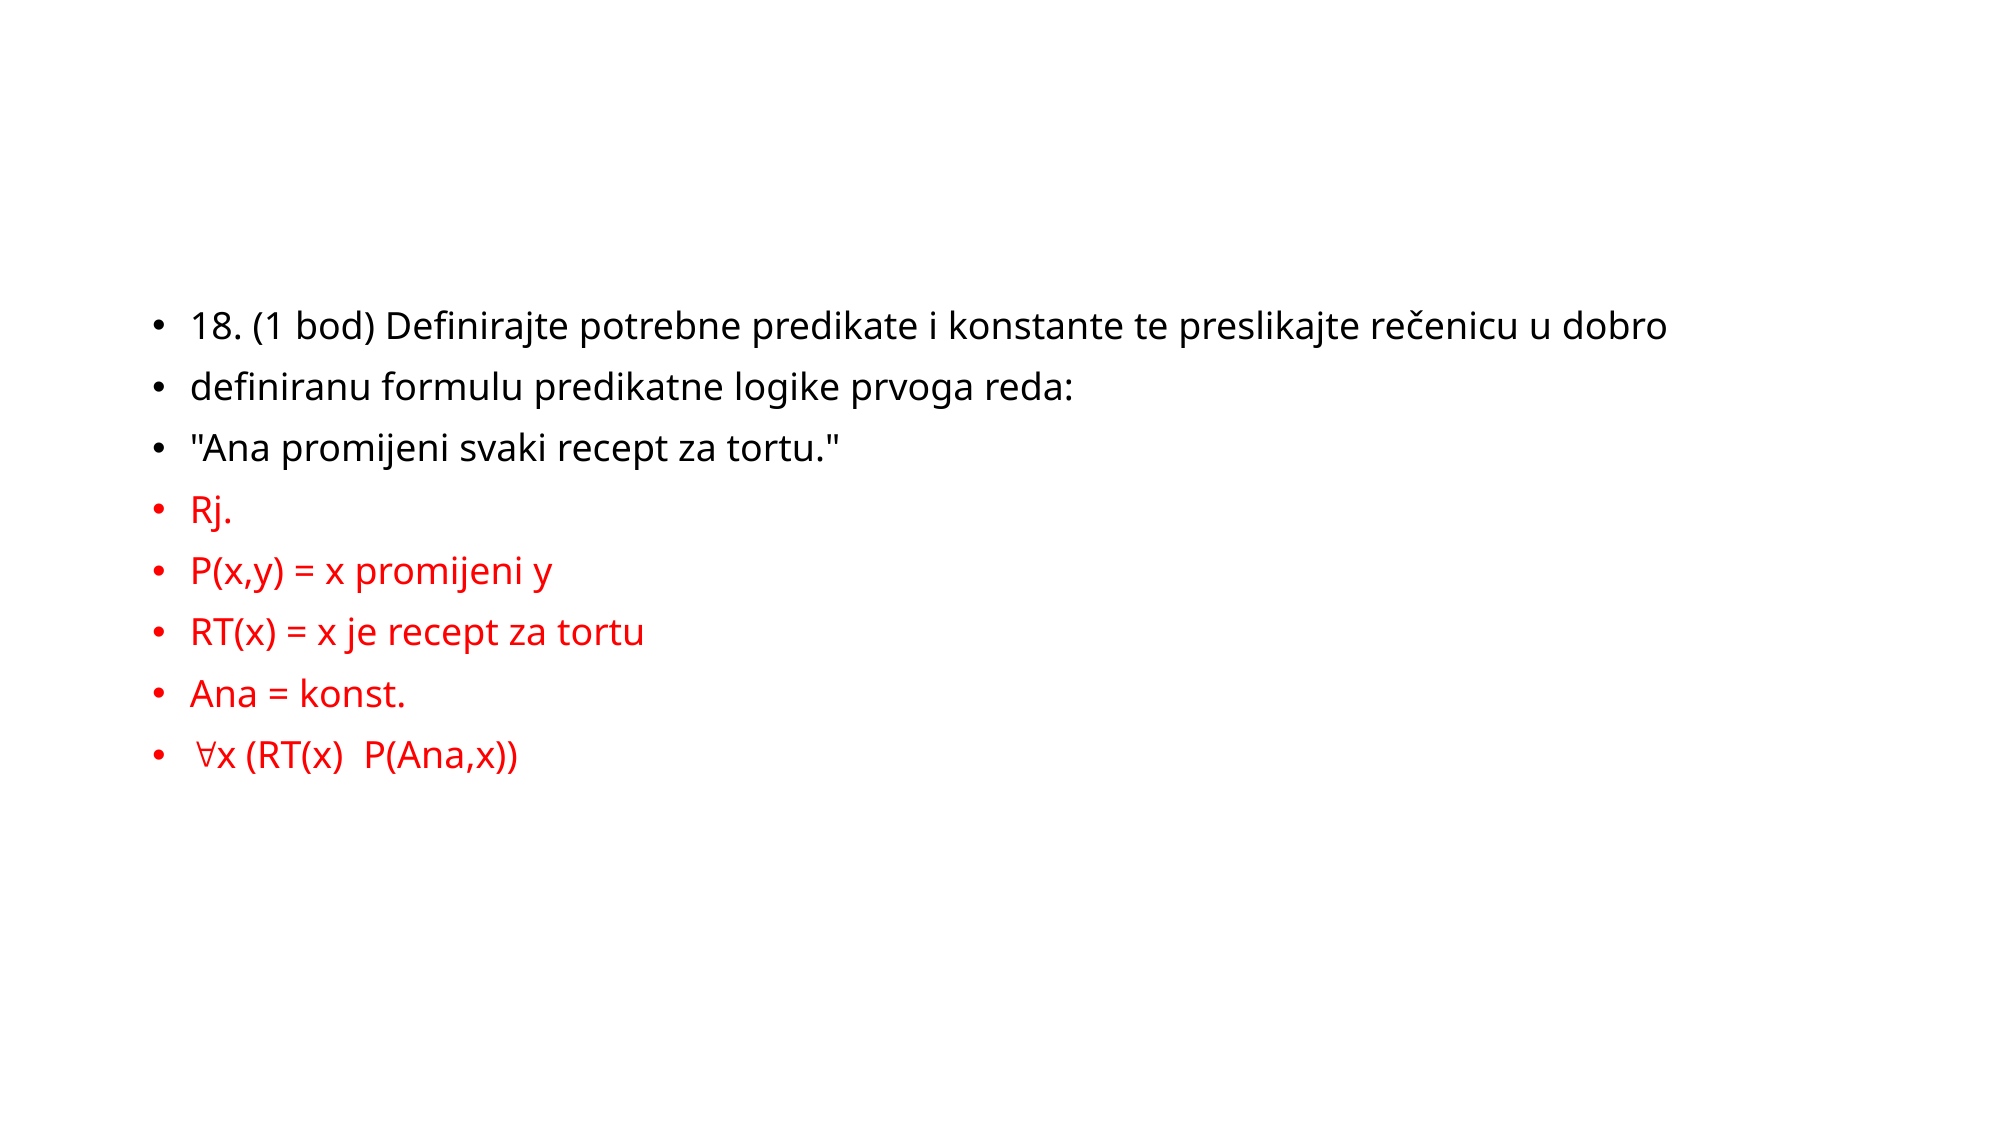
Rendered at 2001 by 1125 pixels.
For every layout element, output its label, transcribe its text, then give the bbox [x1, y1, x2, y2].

list 18. (1 bod) Definirajte potrebne predikate i konstante te preslikajte rečenicu u dobro definiranu formulu predikatne logike prvoga reda: "Ana promijeni svaki recept za tortu." Rj. P(x,y) = x promijeni y RT(x) = x je recept za tortu Ana = konst. "x (RT(x) P(Ana,x)) [137, 299, 1863, 1014]
